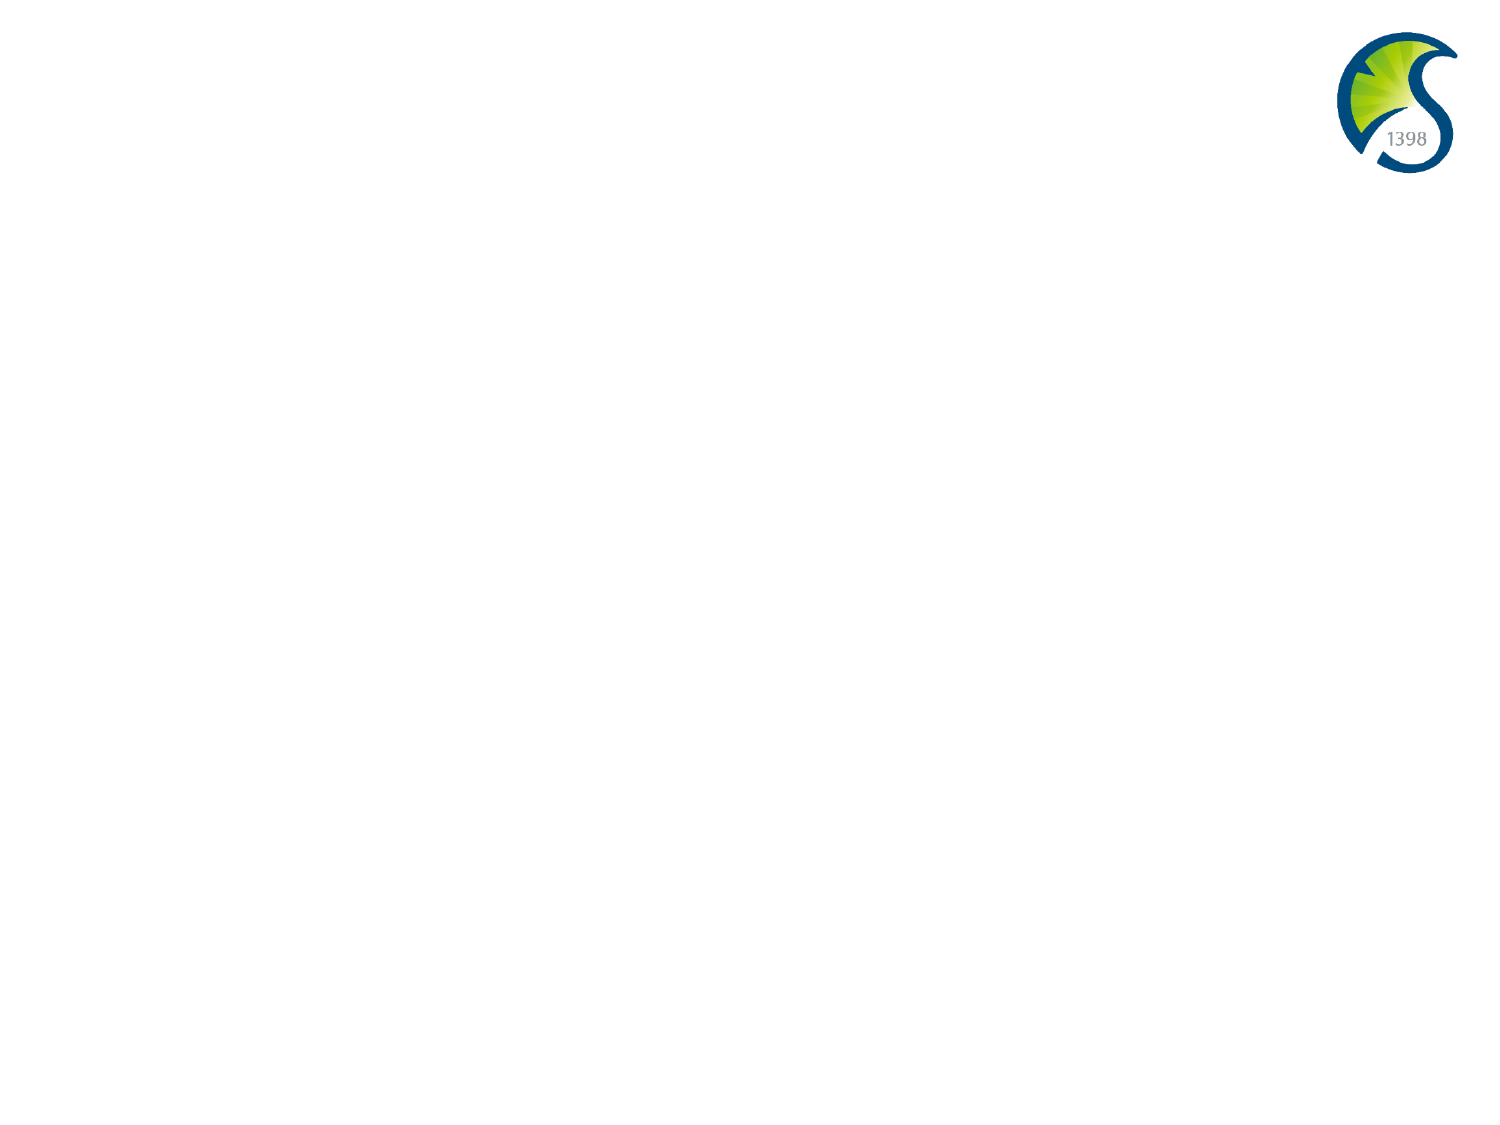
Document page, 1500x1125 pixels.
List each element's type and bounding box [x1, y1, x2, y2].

picture [1336, 31, 1458, 174]
